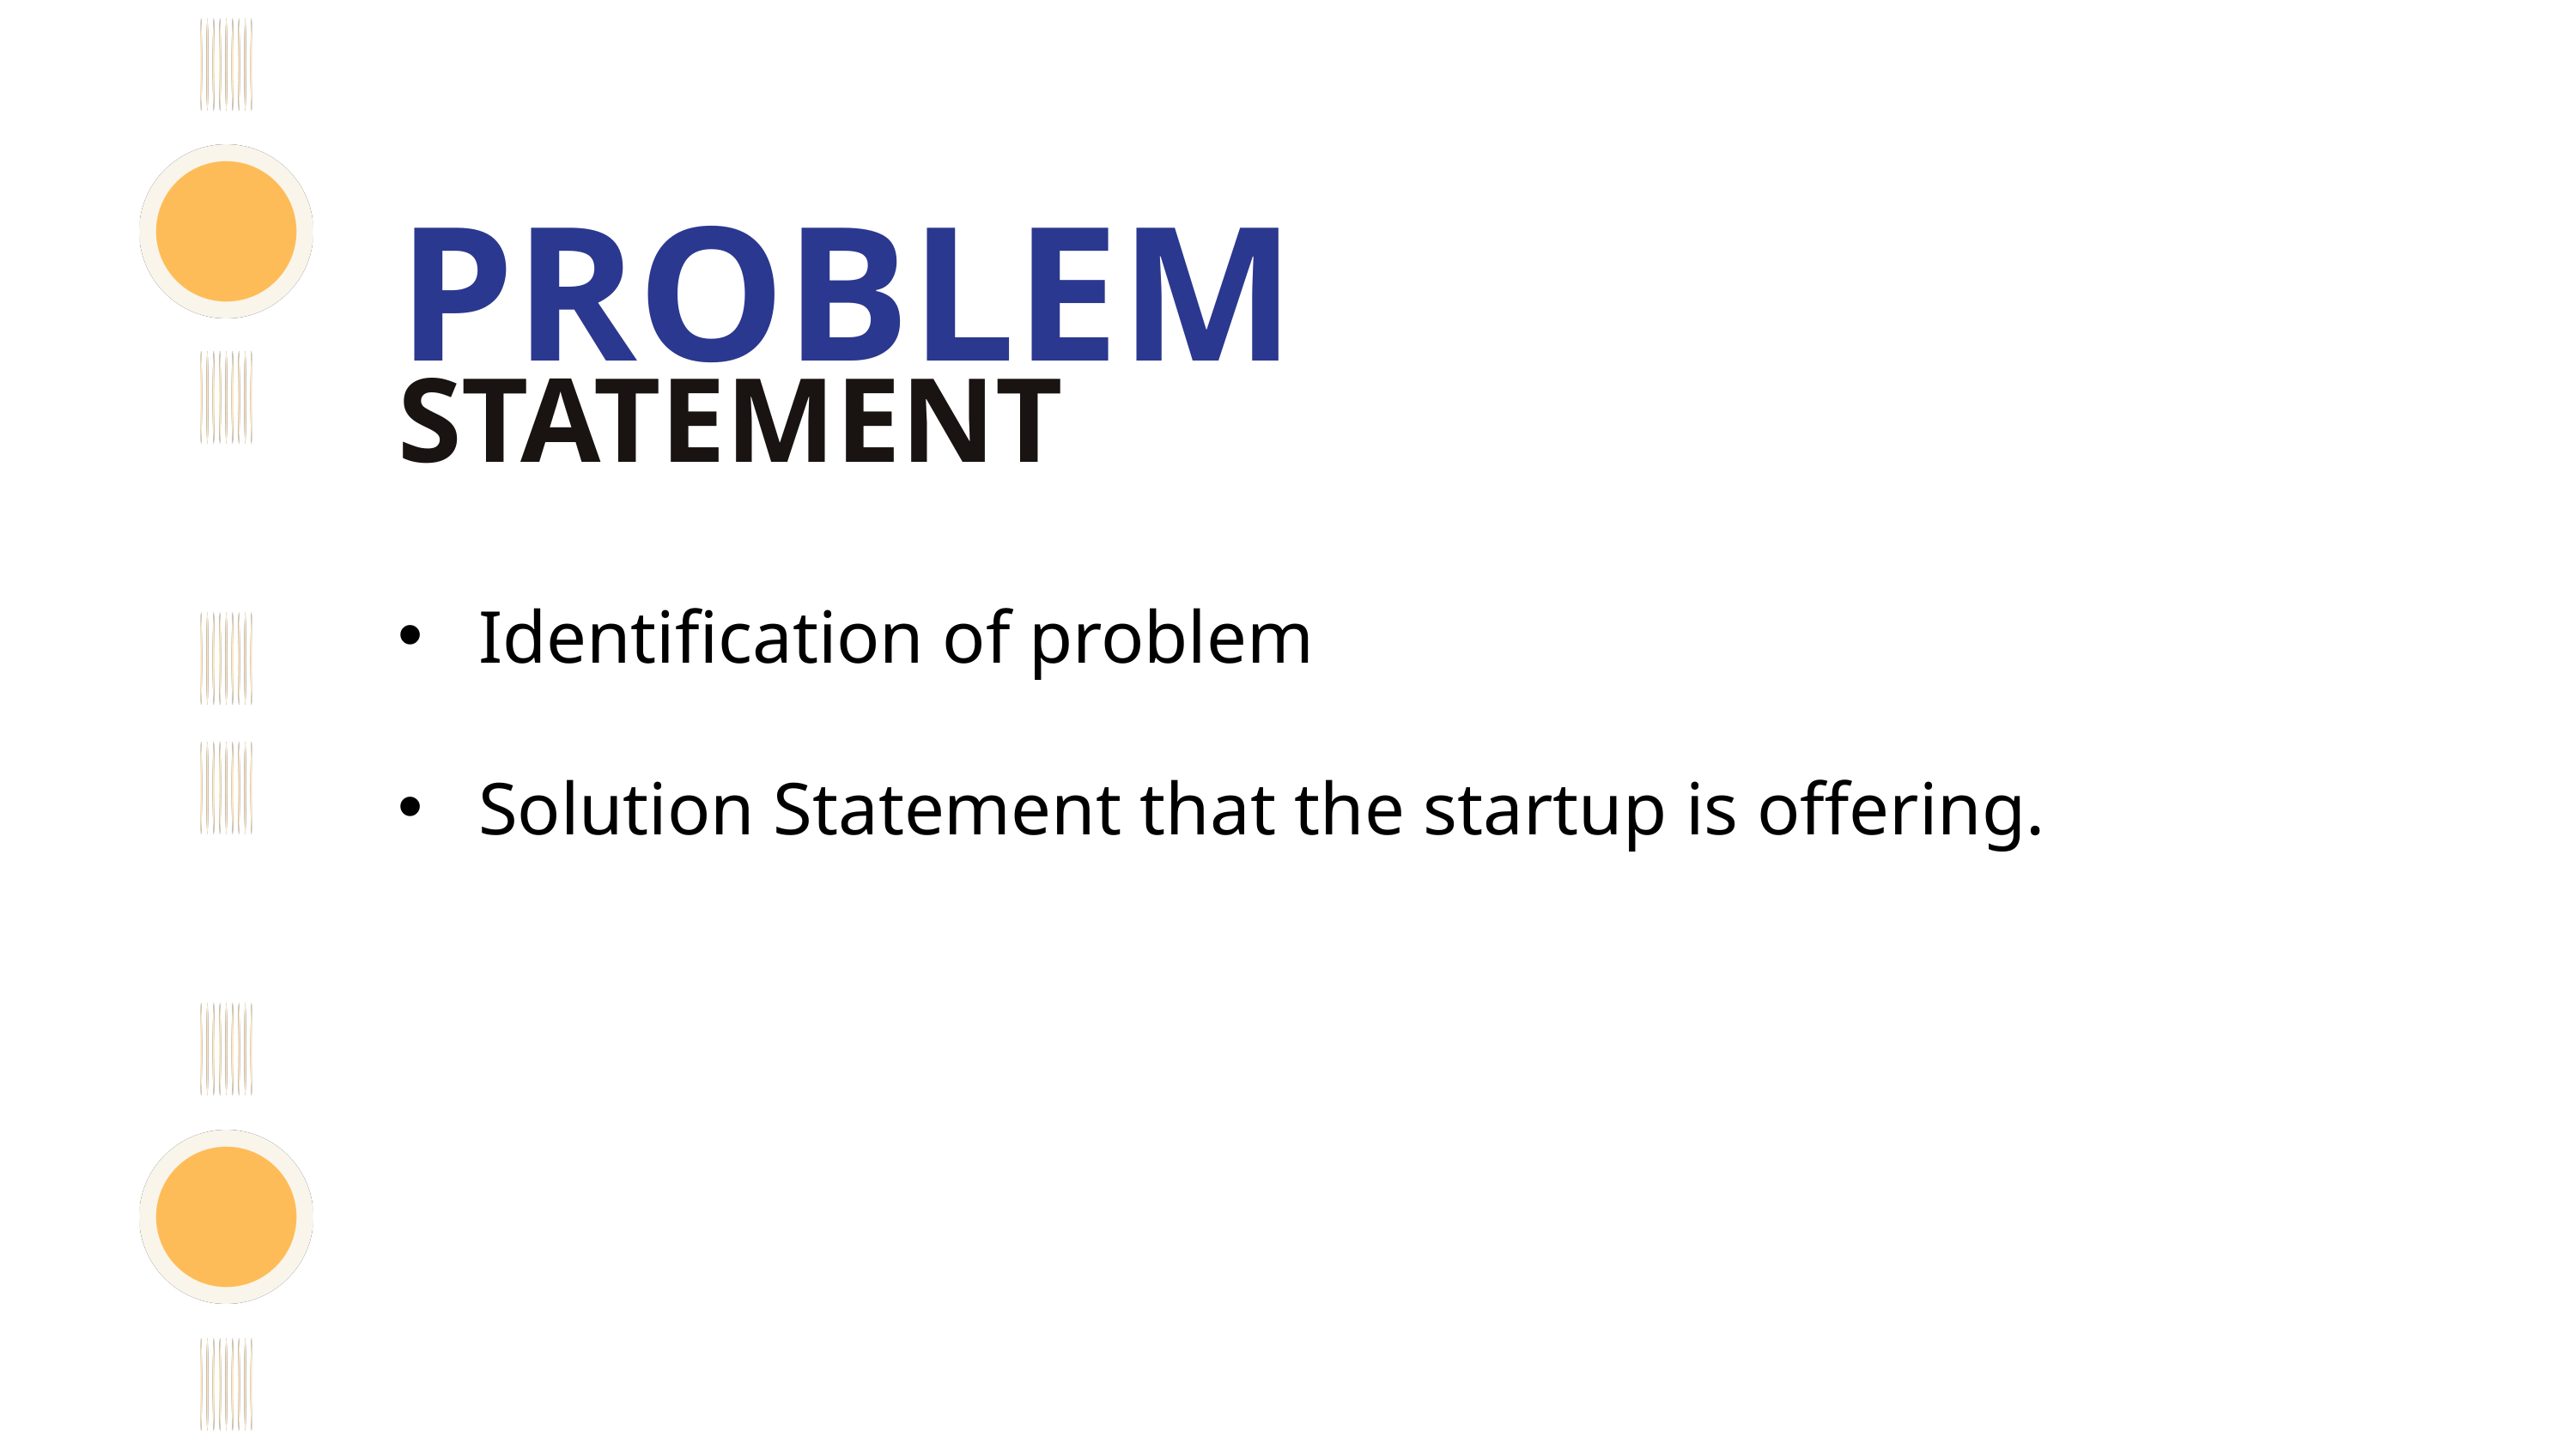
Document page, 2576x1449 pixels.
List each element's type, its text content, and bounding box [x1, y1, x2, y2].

text_box STATEMENT [398, 322, 1469, 486]
text_box [200, 0, 252, 113]
text_box [139, 144, 313, 318]
text_box PROBLEM [398, 137, 1469, 322]
text_box [200, 740, 252, 1098]
text_box Identification of problem Solution Statement that the startup is offering. [398, 591, 2265, 849]
text_box [200, 1337, 252, 1449]
text_box [139, 1130, 313, 1304]
text_box [200, 349, 252, 707]
